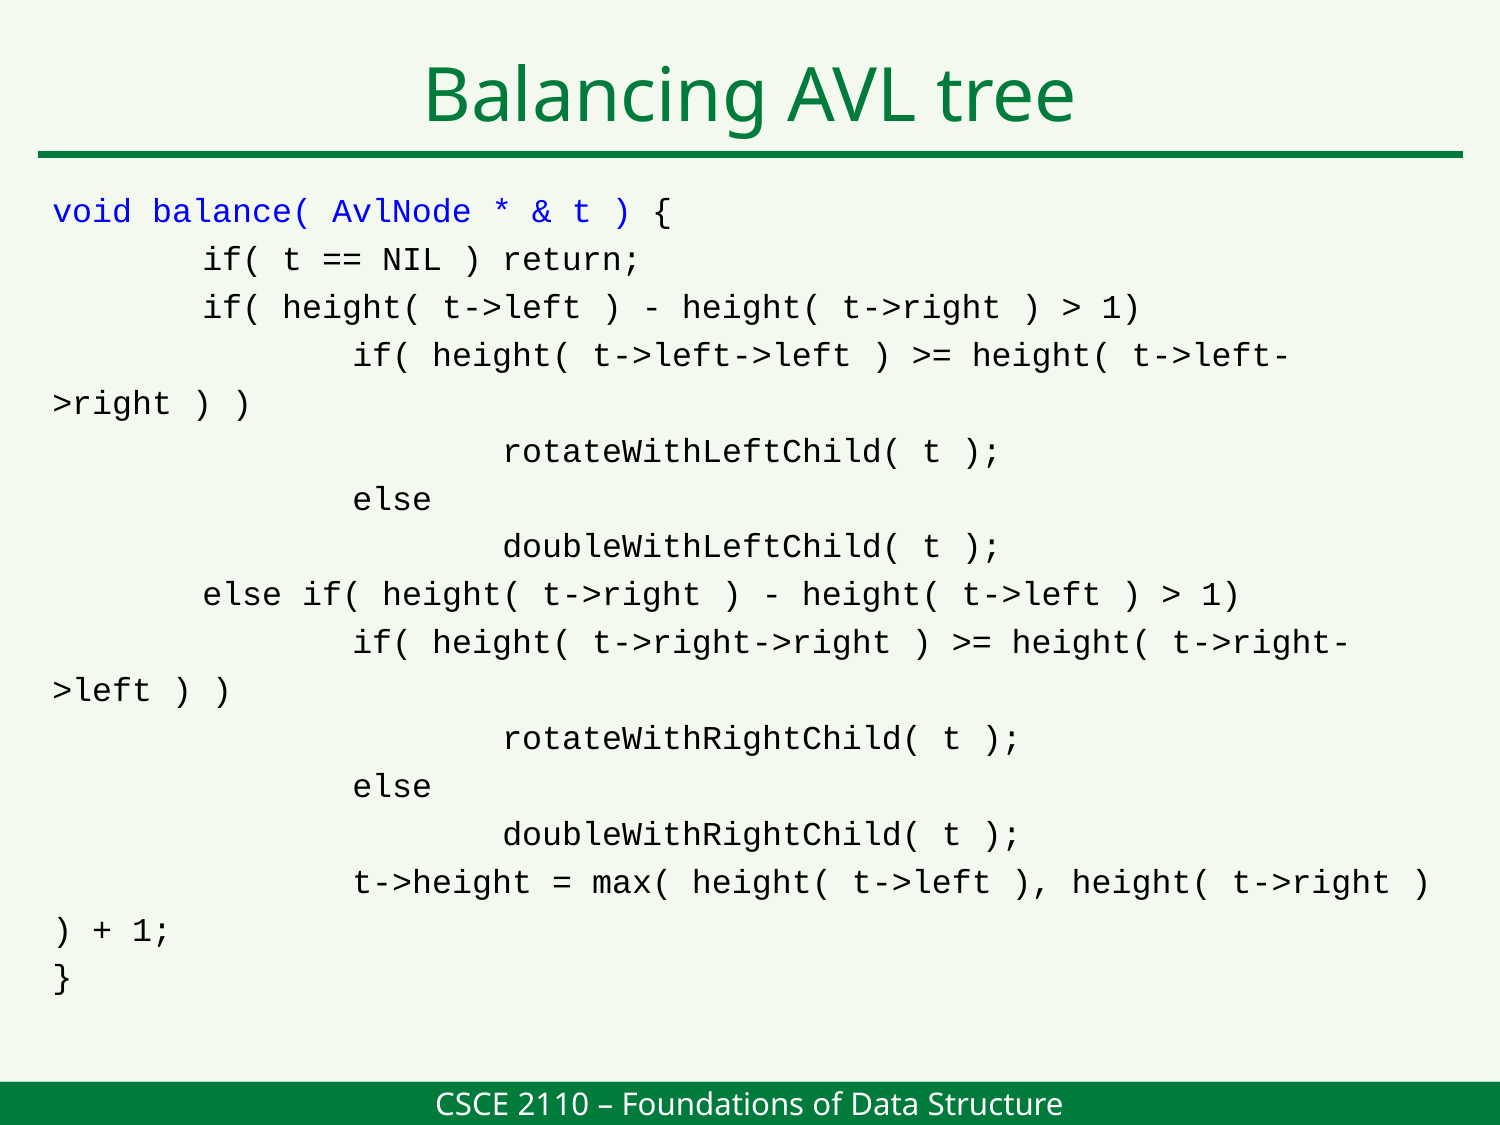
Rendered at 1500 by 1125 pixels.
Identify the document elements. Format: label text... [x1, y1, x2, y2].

text_box void balance( AvlNode * & t ) { if( t == NIL ) return; if( height( t->left ) - height( t->right ) > 1) if( height( t->left->left ) >= height( t->left->right ) ) rotateWithLeftChild( t ); else doubleWithLeftChild( t ); else if( height( t->right ) - height( t->left ) > 1) if( height( t->right->right ) >= height( t->right->left ) ) rotateWithRightChild( t ); else doubleWithRightChild( t ); t->height = max( height( t->left ), height( t->right ) ) + 1; } [37, 174, 1463, 1003]
text_box Balancing AVL tree [0, 27, 1500, 155]
